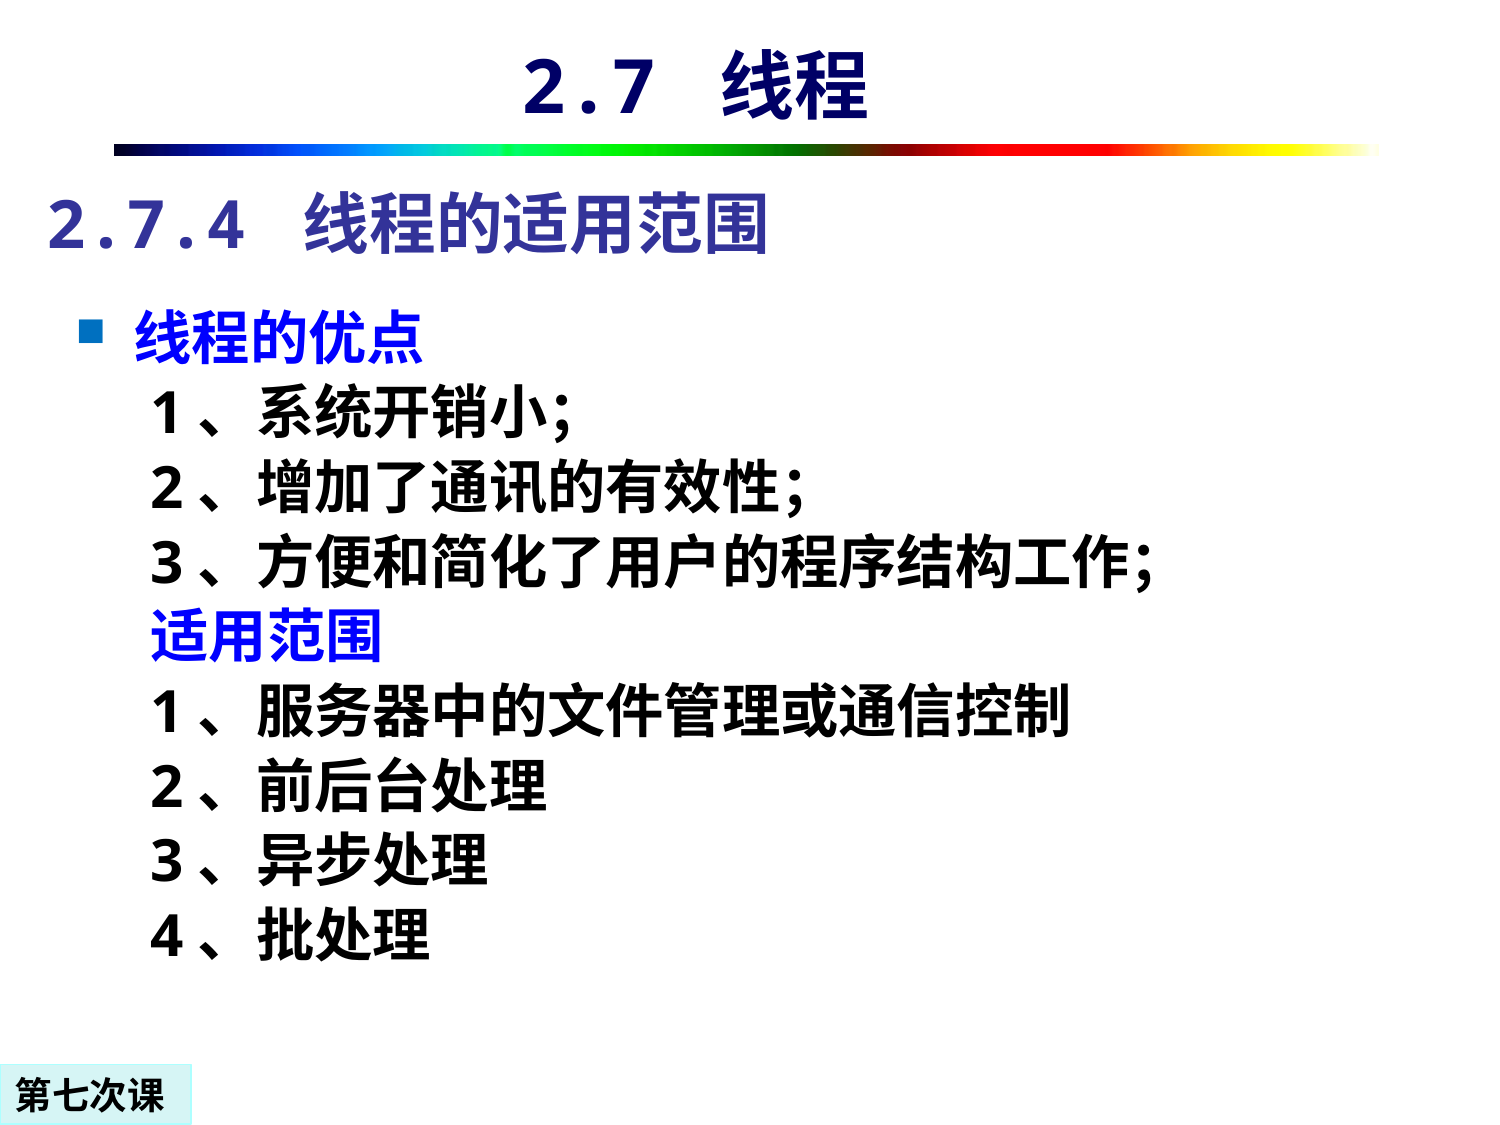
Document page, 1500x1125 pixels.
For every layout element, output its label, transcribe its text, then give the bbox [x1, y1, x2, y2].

subtitle 线程的优点 1、系统开销小； 2、增加了通讯的有效性； 3、方便和简化了用户的程序结构工作； 适用范围 1、服务器中的文件管理或通信控制 2、前后台处理 3、异步处理 4、批处理 [60, 301, 1460, 1125]
title 2.7.4 线程的适用范围 [31, 146, 1232, 270]
text_box 2.7 线程 [95, 13, 1296, 137]
text_box 第七次课 [0, 1064, 192, 1125]
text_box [114, 144, 1379, 157]
